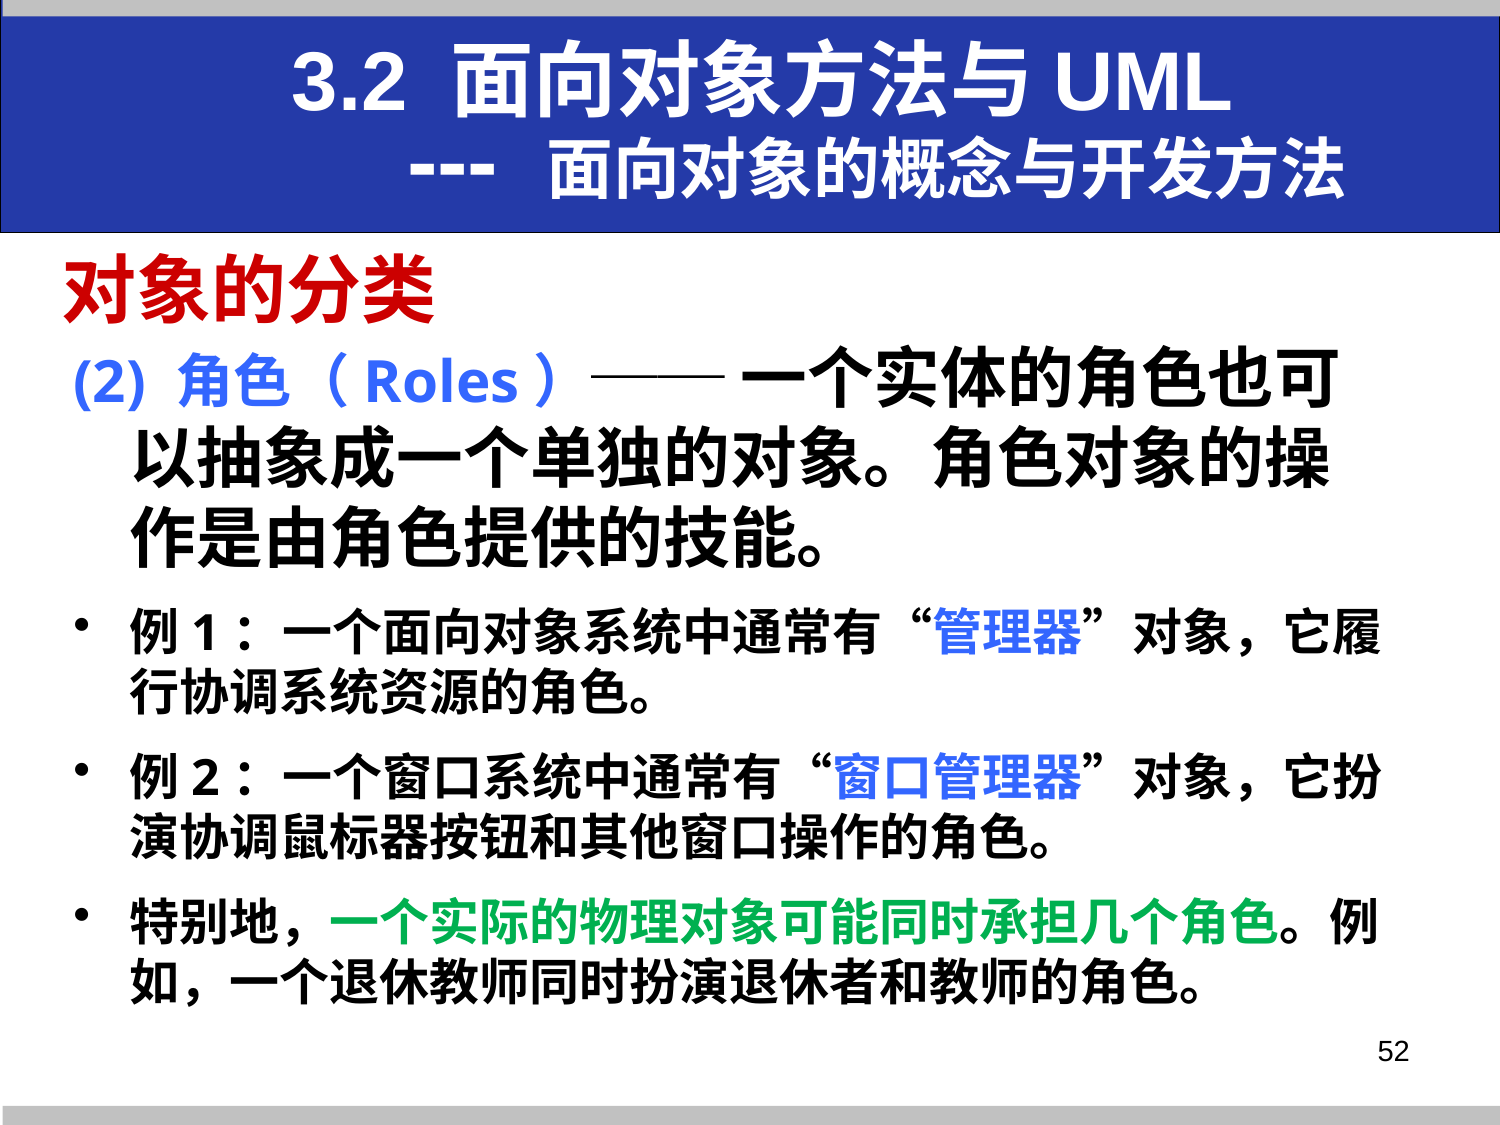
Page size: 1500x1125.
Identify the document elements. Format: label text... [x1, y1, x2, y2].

text_box 3.2 面向对象方法与UML --- 面向对象的概念与开发方法 [74, 34, 1425, 223]
title 对象的分类 [46, 234, 1398, 341]
slide_number 52 [1074, 1024, 1426, 1103]
text_box (2) 角色（Roles）── 一个实体的角色也可以抽象成一个单独的对象。角色对象的操作是由角色提供的技能。 例1：一个面向对象系统中通常有“管理器”对象，它履行协调系统资源的角色。 例2：一个窗口系统中通常有“窗口管理器”对象，它扮演协调鼠标器按钮和其他窗口操作的角色。 特别地，一个实际的物理对象可能同时承担几个角色。例如，一个退休教师同时扮演退休者和教师的角色。 [58, 328, 1409, 1043]
